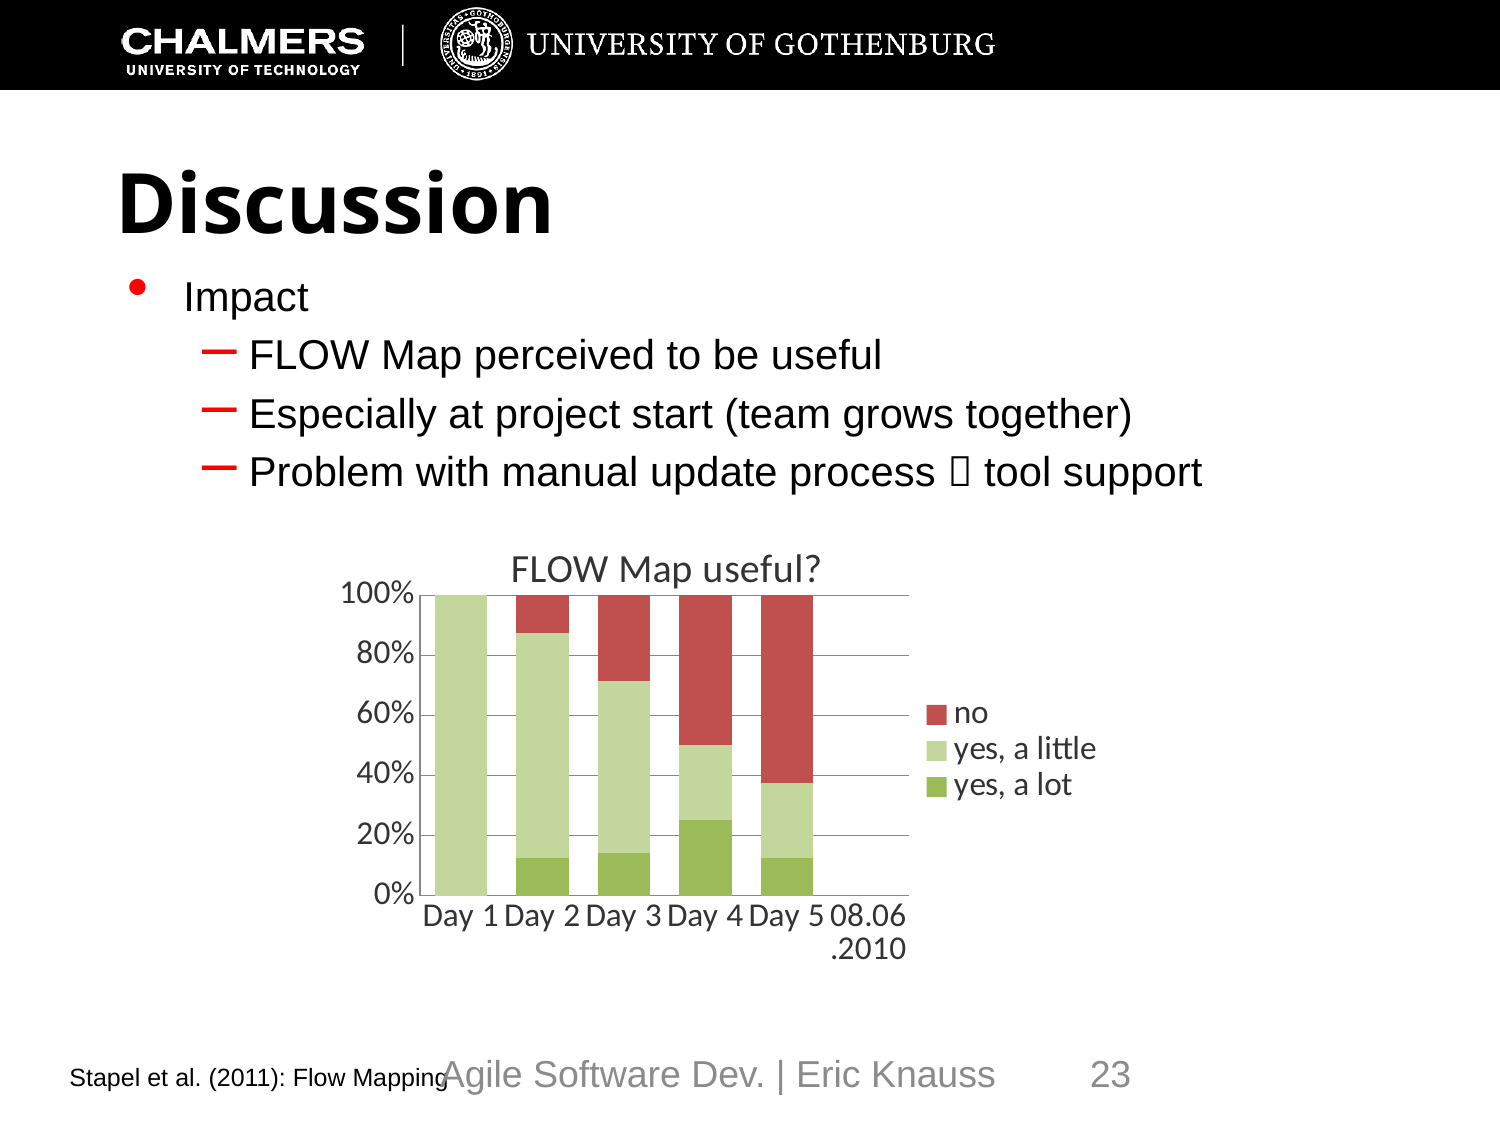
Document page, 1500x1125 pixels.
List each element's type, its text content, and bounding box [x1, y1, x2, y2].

title Discussion [100, 137, 1500, 263]
list Impact FLOW Map perceived to be useful Especially at project start (team grows together) Problem with manual update process  tool support [112, 262, 1388, 1053]
picture [112, 7, 999, 84]
text_box Stapel et al. (2011): Flow Mapping [54, 1053, 425, 1099]
text_box Agile Software Dev. | Eric Knauss [425, 1042, 1074, 1103]
chart [289, 537, 1135, 981]
text_box 23 [1074, 1042, 1425, 1103]
